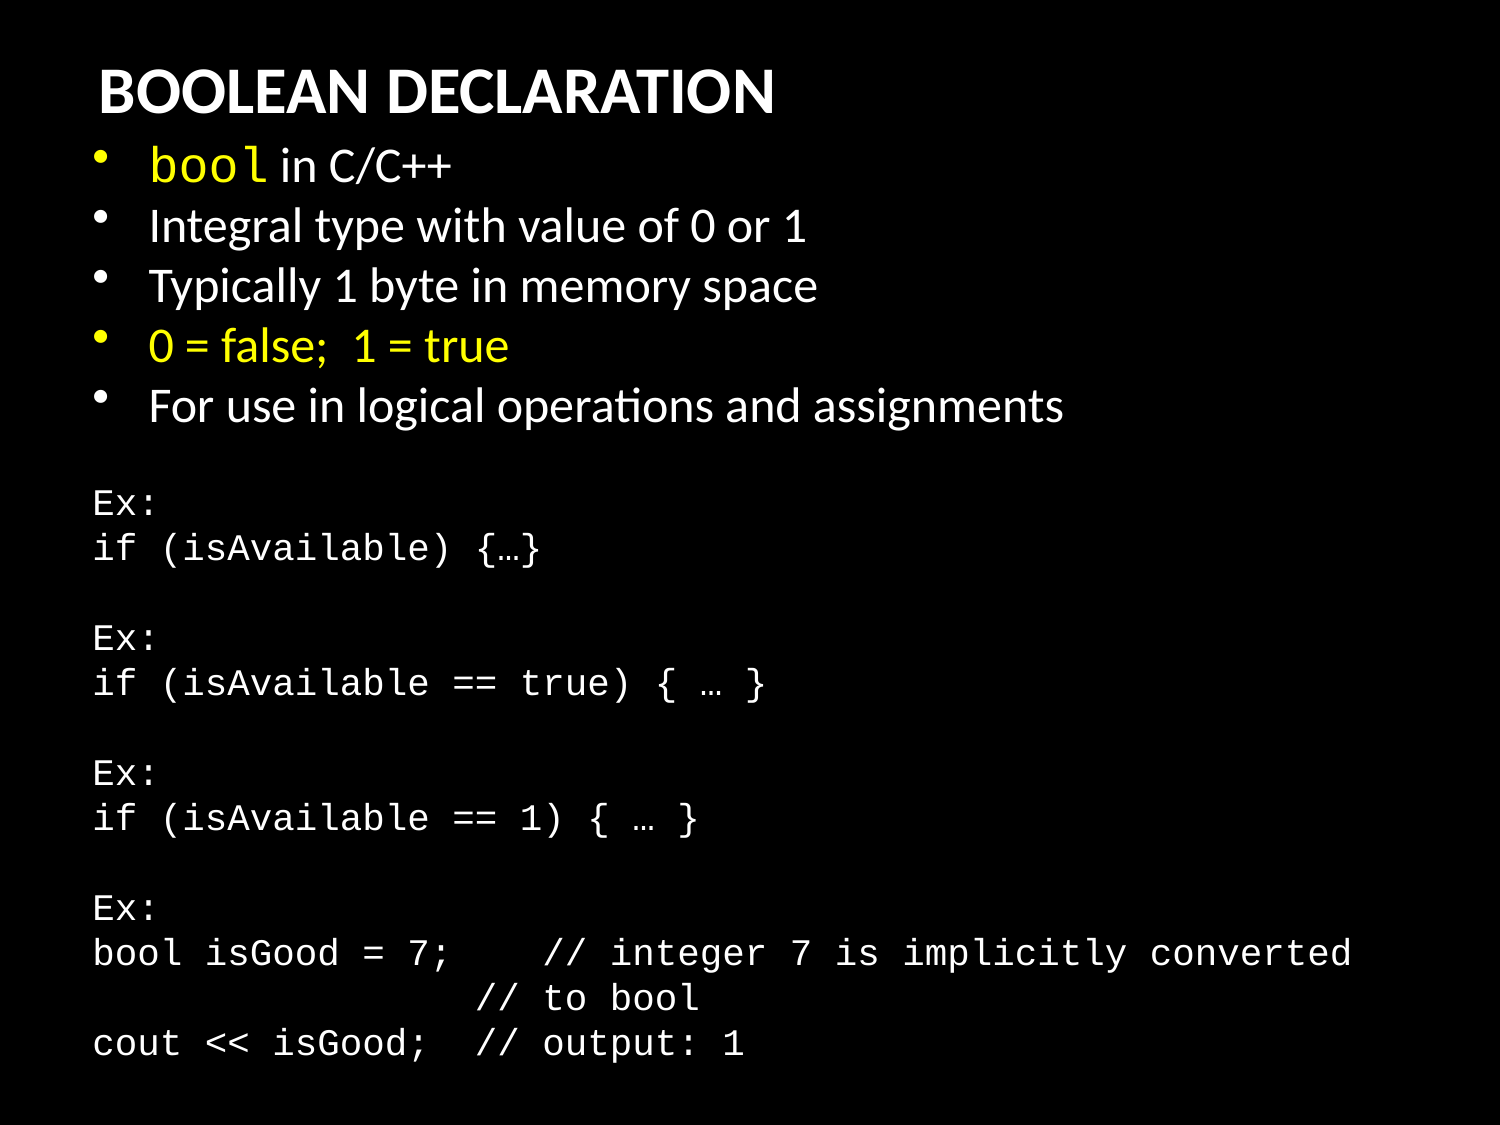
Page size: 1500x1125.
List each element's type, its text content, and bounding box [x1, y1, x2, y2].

text_box bool in C/C++ Integral type with value of 0 or 1 Typically 1 byte in memory space 0 = false; 1 = true For use in logical operations and assignments Ex: if (isAvailable) {…} Ex: if (isAvailable == true) { … } Ex: if (isAvailable == 1) { … } Ex: bool isGood = 7; // integer 7 is implicitly converted // to bool cout << isGood; // output: 1 [77, 125, 1440, 1071]
text_box BOOLEAN DECLARATION [84, 39, 1428, 135]
